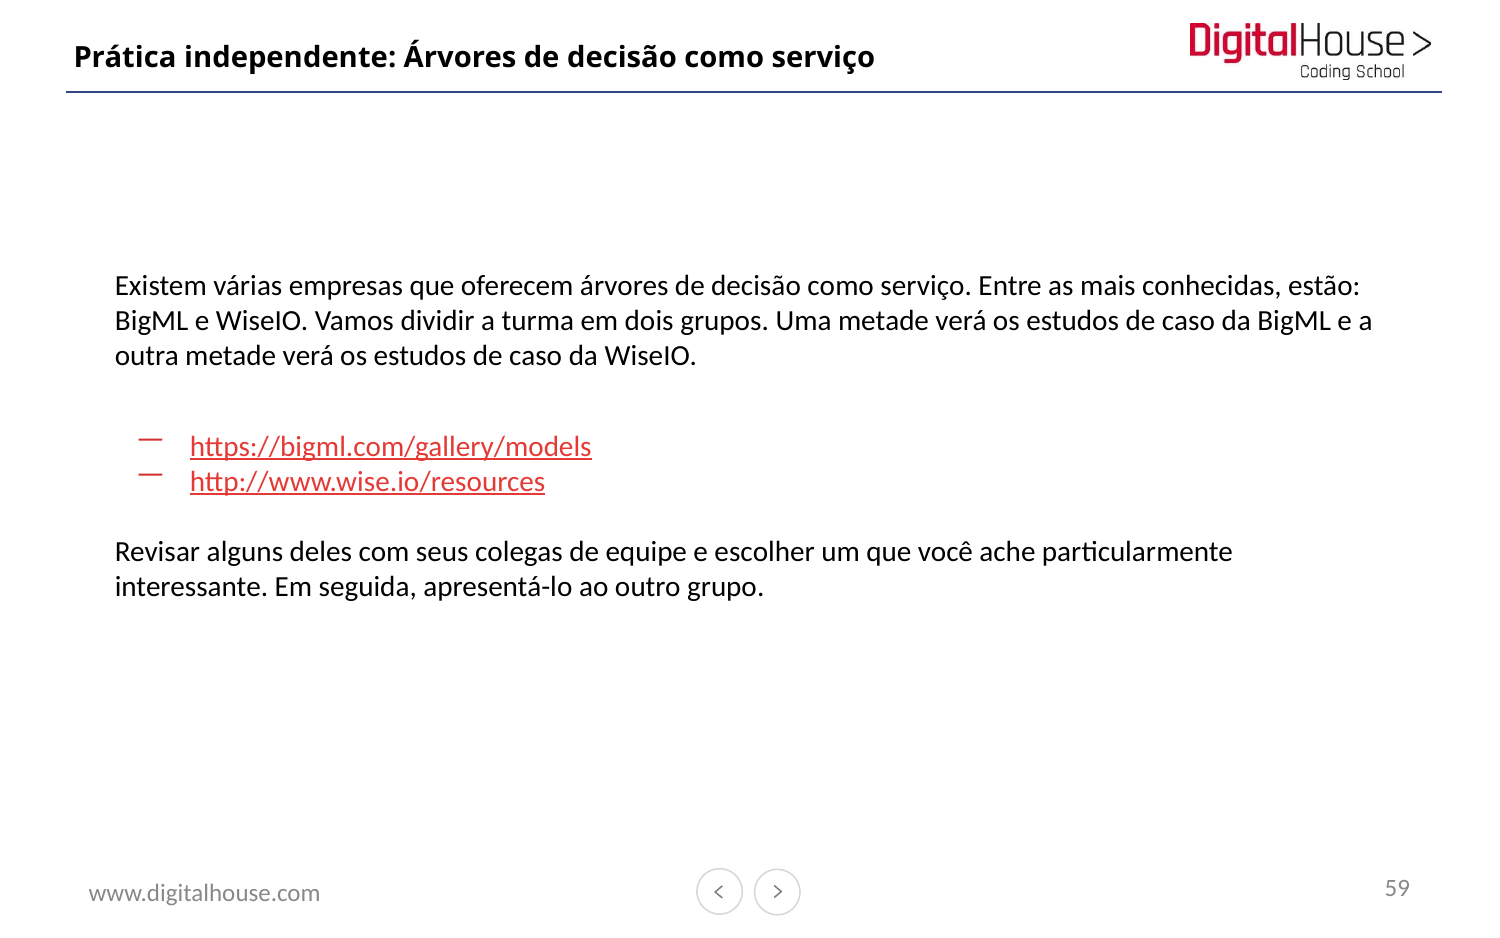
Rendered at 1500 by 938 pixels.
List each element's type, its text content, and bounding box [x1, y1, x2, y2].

text_box Existem várias empresas que oferecem árvores de decisão como serviço. Entre as mais conhecidas, estão: BigML e WiseIO. Vamos dividir a turma em dois grupos. Uma metade verá os estudos de caso da BigML e a outra metade verá os estudos de caso da WiseIO. https://bigml.com/gallery/models http://www.wise.io/resources Revisar alguns deles com seus colegas de equipe e escolher um que você ache particularmente interessante. Em seguida, apresentá-lo ao outro grupo. [99, 189, 1401, 799]
title Prática independente: Árvores de decisão como serviço [73, 23, 1074, 89]
picture [1190, 23, 1431, 80]
slide_number 59 [1074, 861, 1425, 911]
